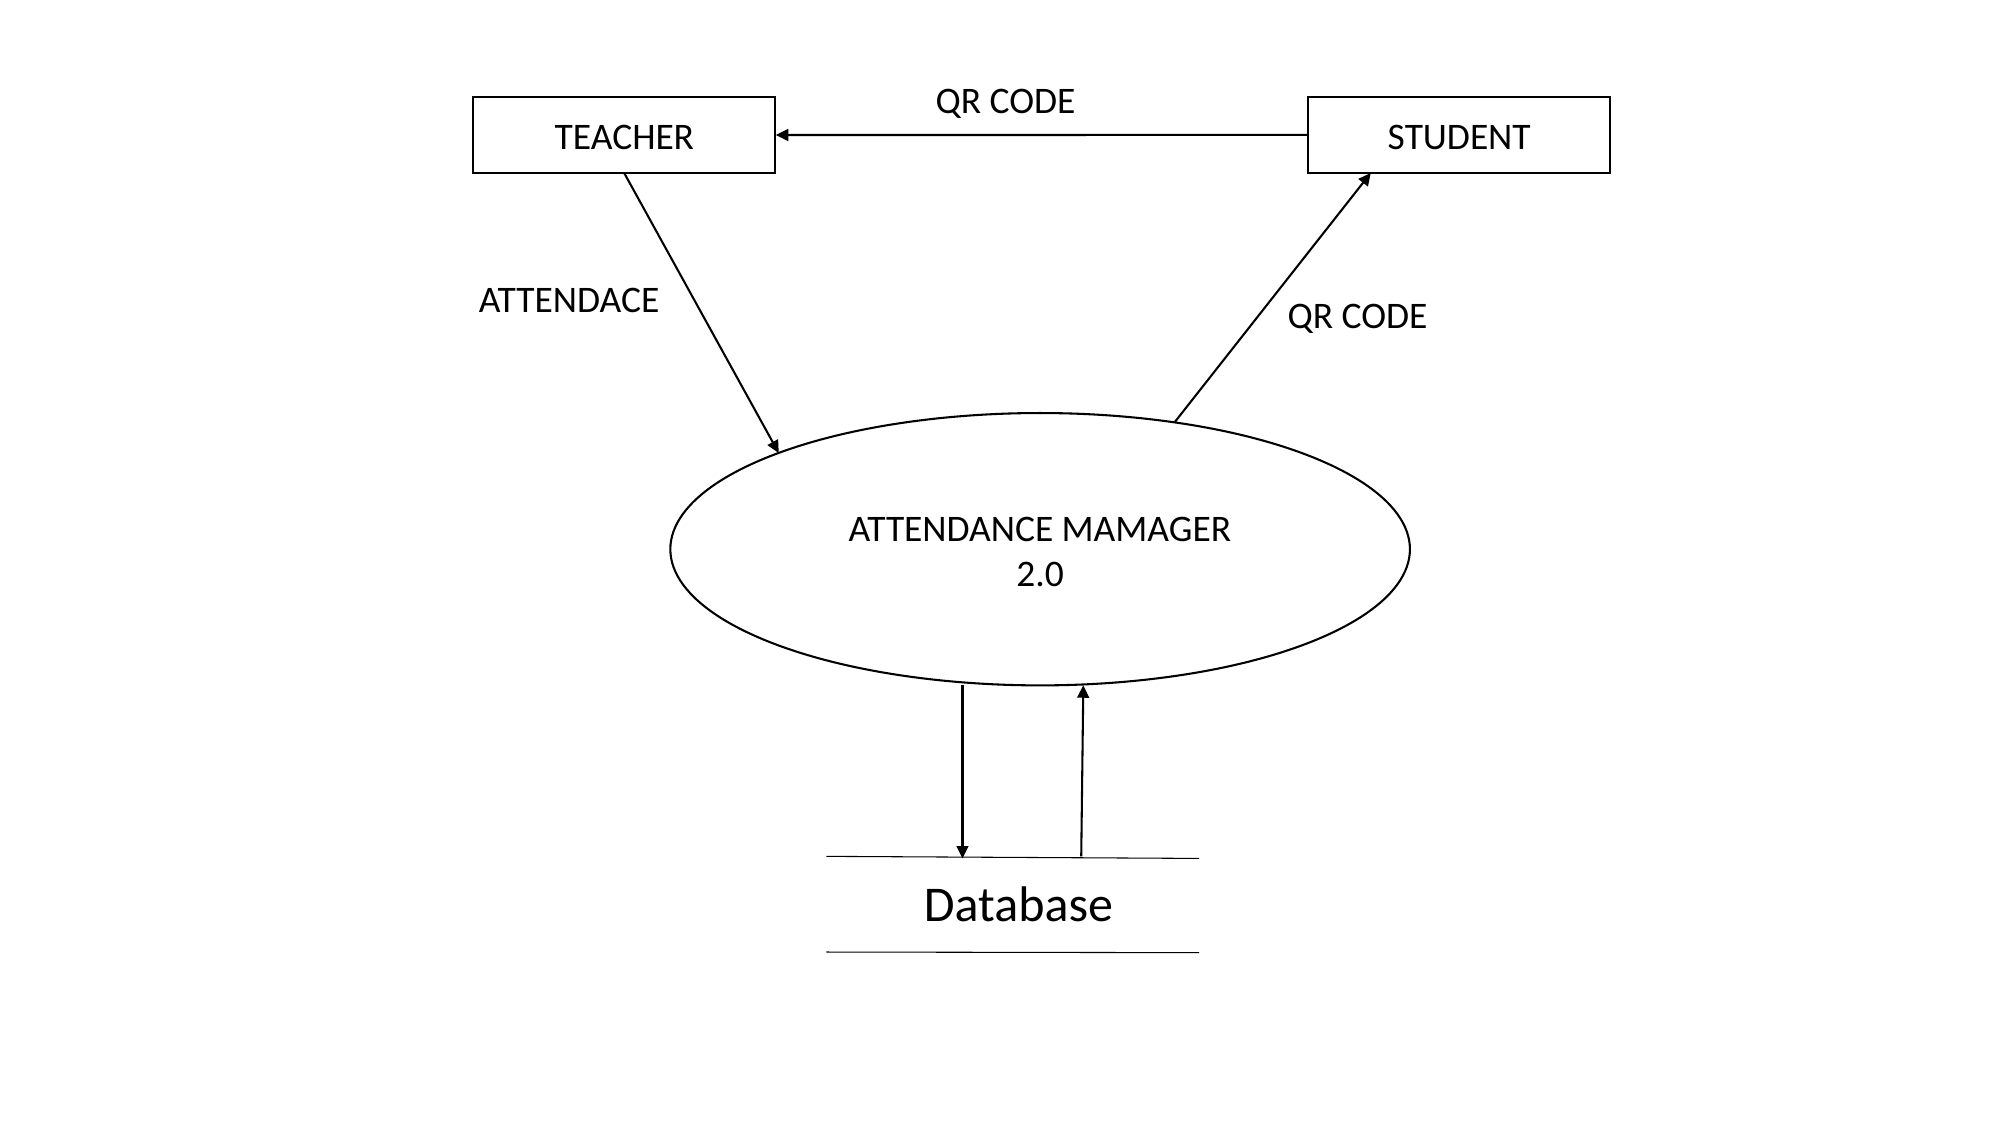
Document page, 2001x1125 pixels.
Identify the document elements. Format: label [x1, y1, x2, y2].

text_box [436, 69, 1611, 960]
